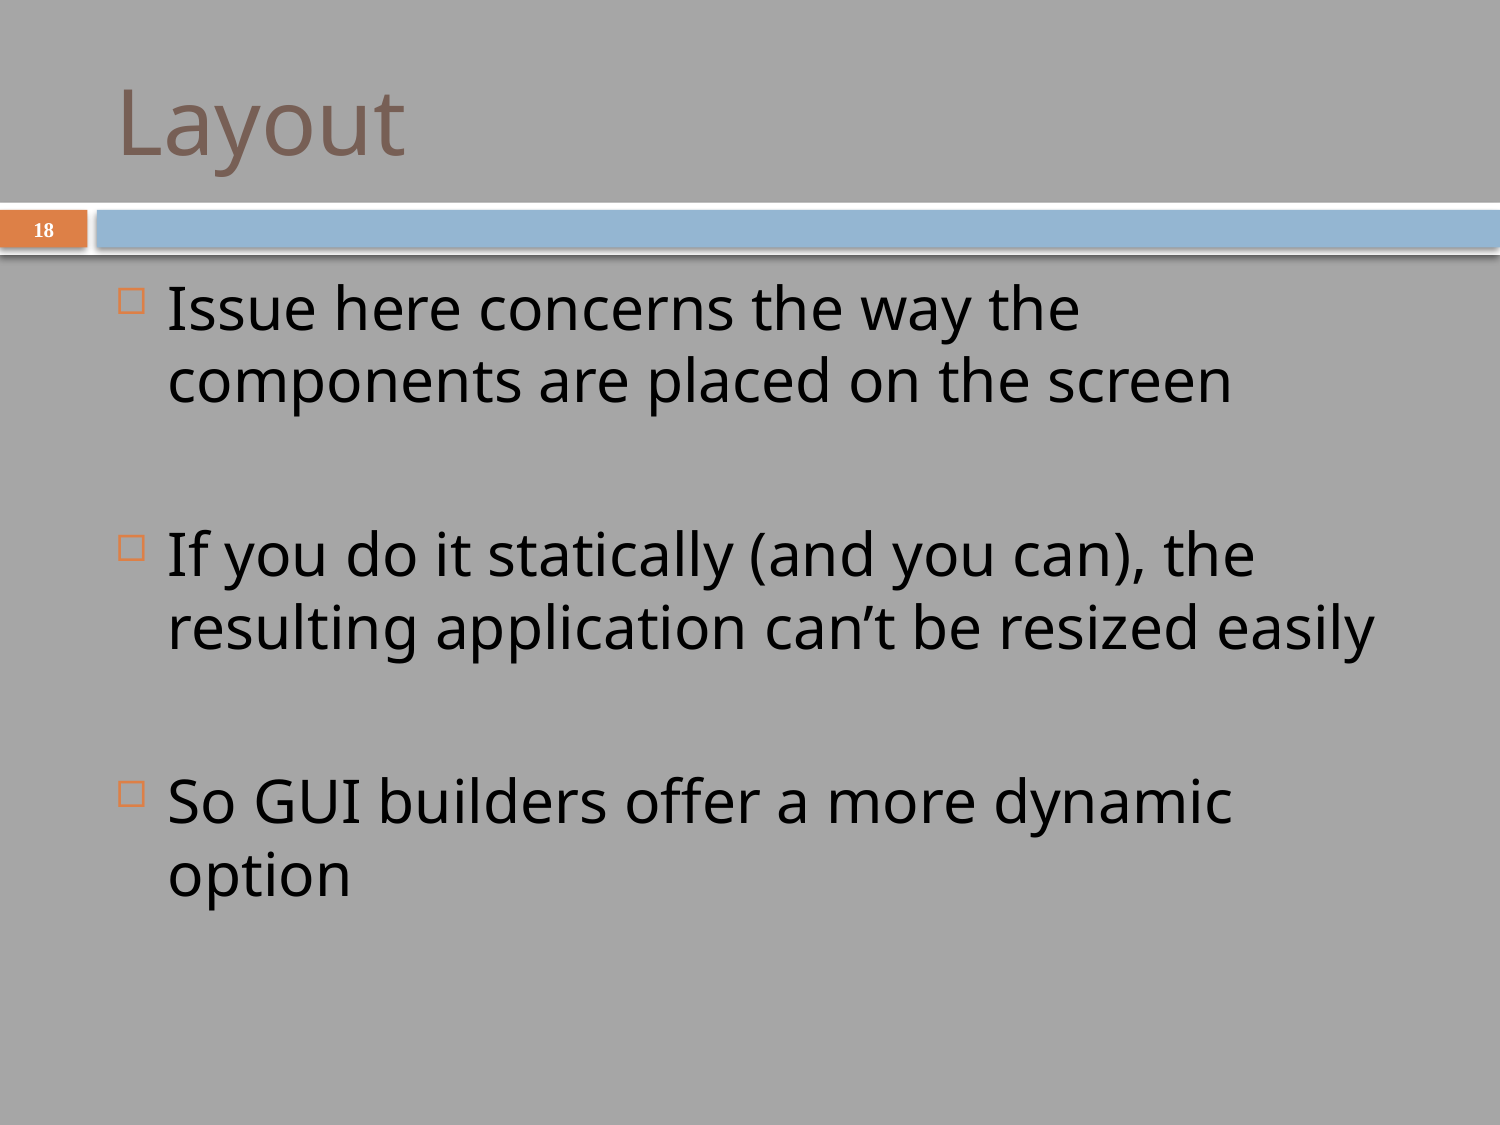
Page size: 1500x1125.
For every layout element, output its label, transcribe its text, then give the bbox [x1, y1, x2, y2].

title Layout [100, 37, 1439, 201]
slide_number 18 [0, 208, 88, 249]
list Issue here concerns the way the components are placed on the screen If you do it statically (and you can), the resulting application can’t be resized easily So GUI builders offer a more dynamic option [100, 262, 1439, 1001]
